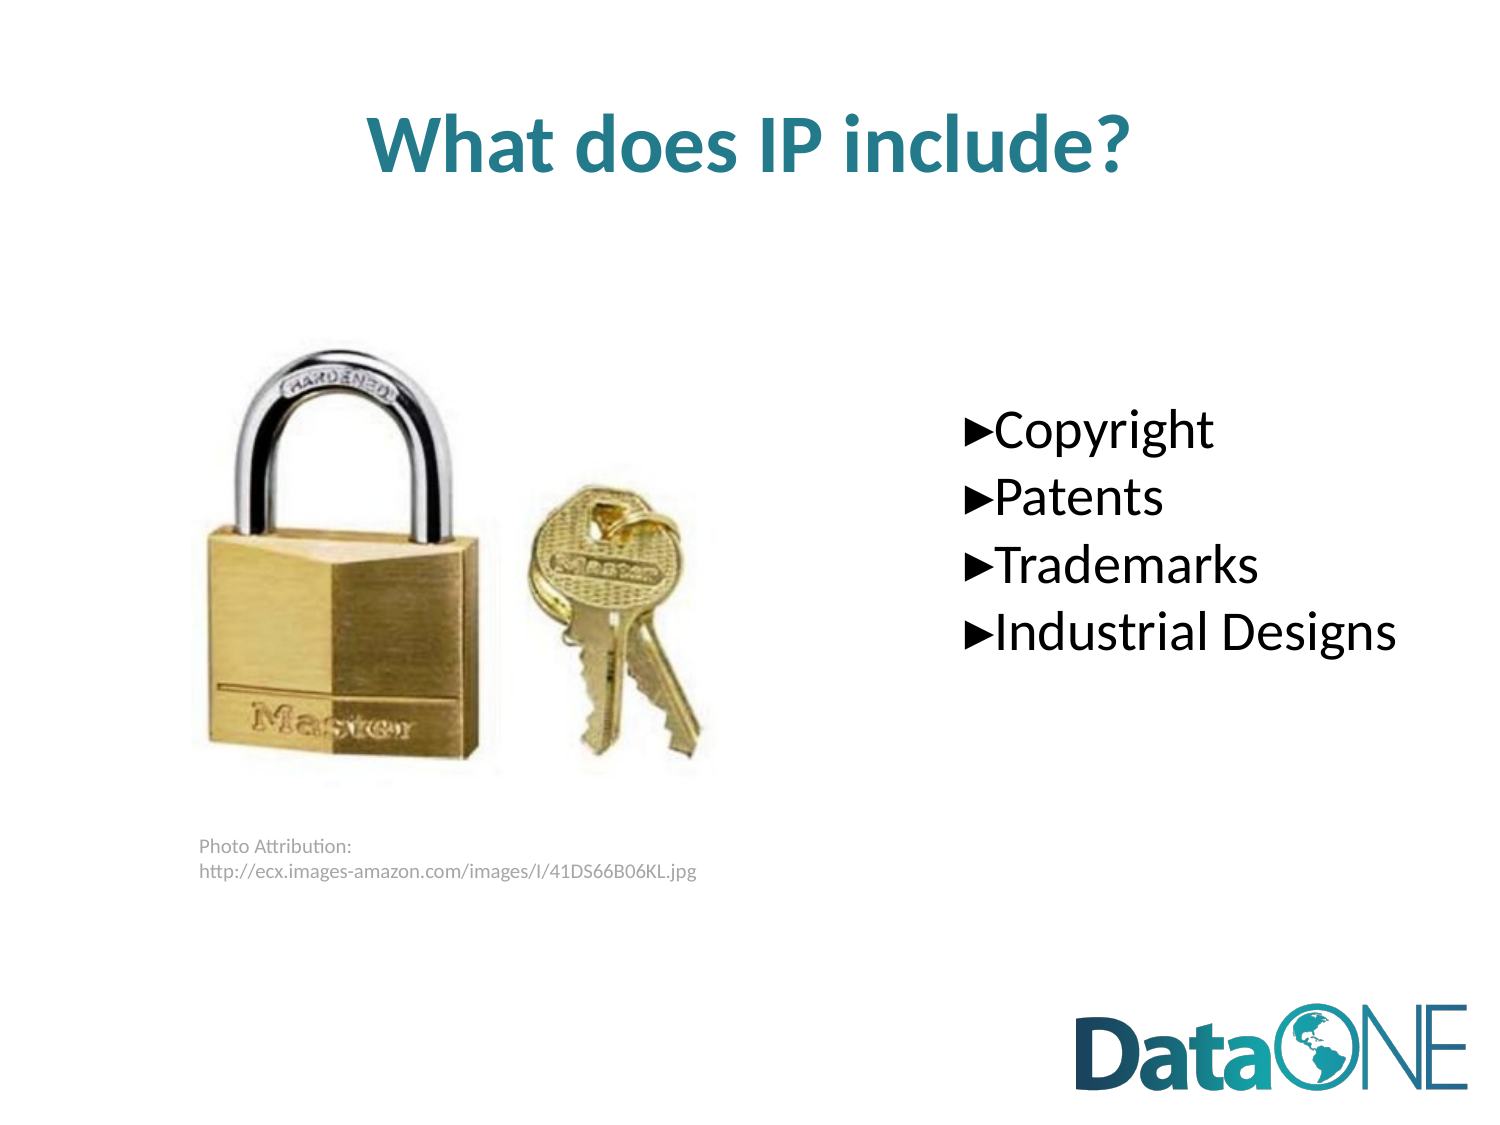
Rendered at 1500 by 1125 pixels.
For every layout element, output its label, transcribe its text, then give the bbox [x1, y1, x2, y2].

list Copyright Patents Trademarks Industrial Designs [921, 384, 1437, 750]
text_box Photo Attribution: http://ecx.images-amazon.com/images/I/41DS66B06KL.jpg [191, 833, 717, 886]
picture [191, 299, 717, 826]
title What does IP include? [75, 45, 1425, 233]
picture [1074, 1000, 1471, 1095]
